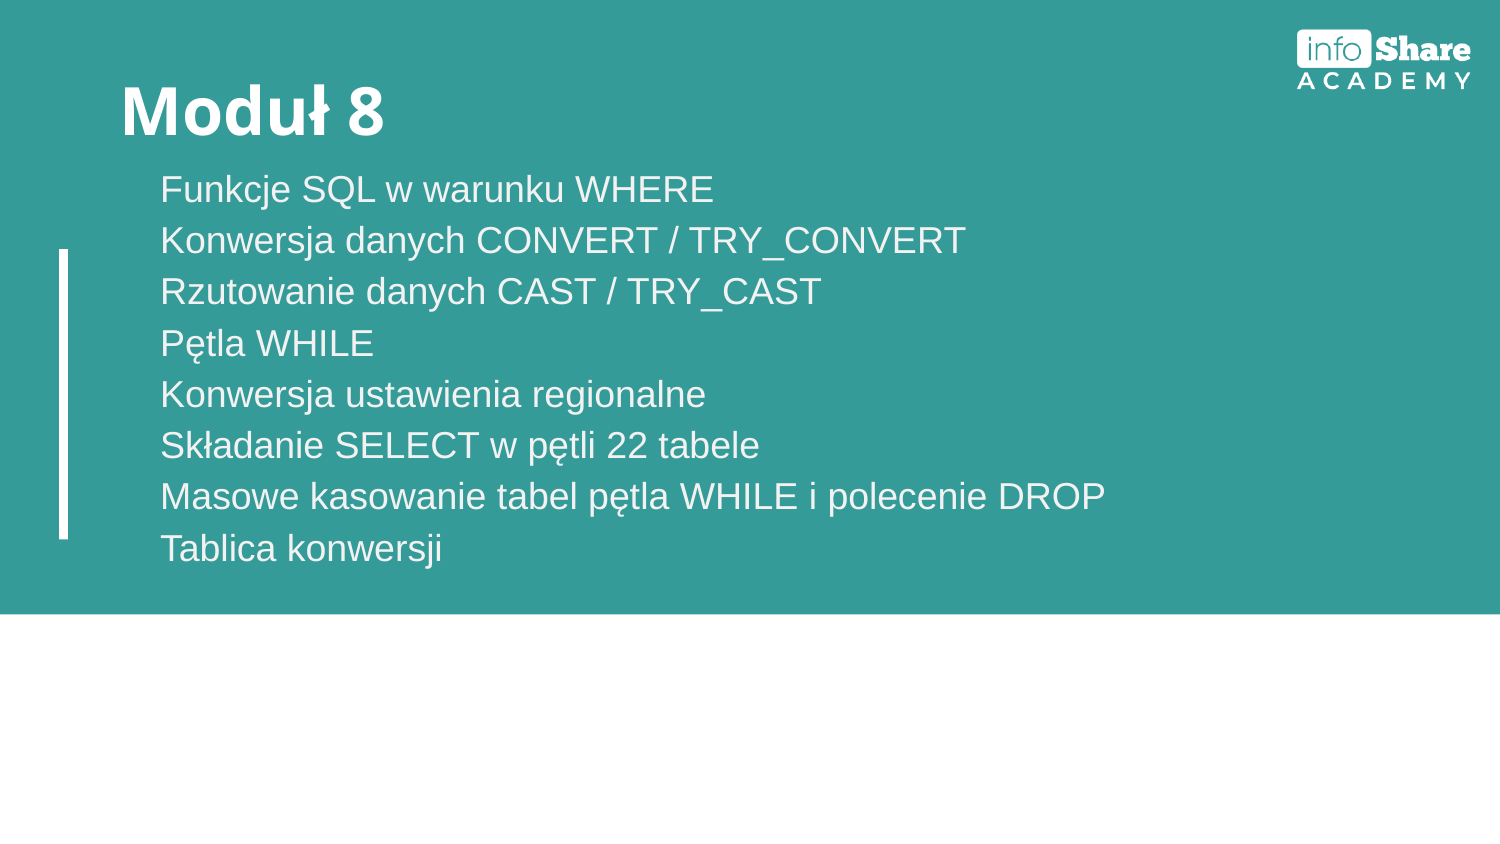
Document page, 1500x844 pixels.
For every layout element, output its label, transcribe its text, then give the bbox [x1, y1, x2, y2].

subtitle Funkcje SQL w warunku WHERE Konwersja danych CONVERT / TRY_CONVERT Rzutowanie danych CAST / TRY_CAST Pętla WHILE Konwersja ustawienia regionalne Składanie SELECT w pętli 22 tabele Masowe kasowanie tabel pętla WHILE i polecenie DROP Tablica konwersji [145, 143, 1439, 701]
picture [1267, 0, 1500, 119]
title Moduł 8 [104, 42, 1237, 171]
